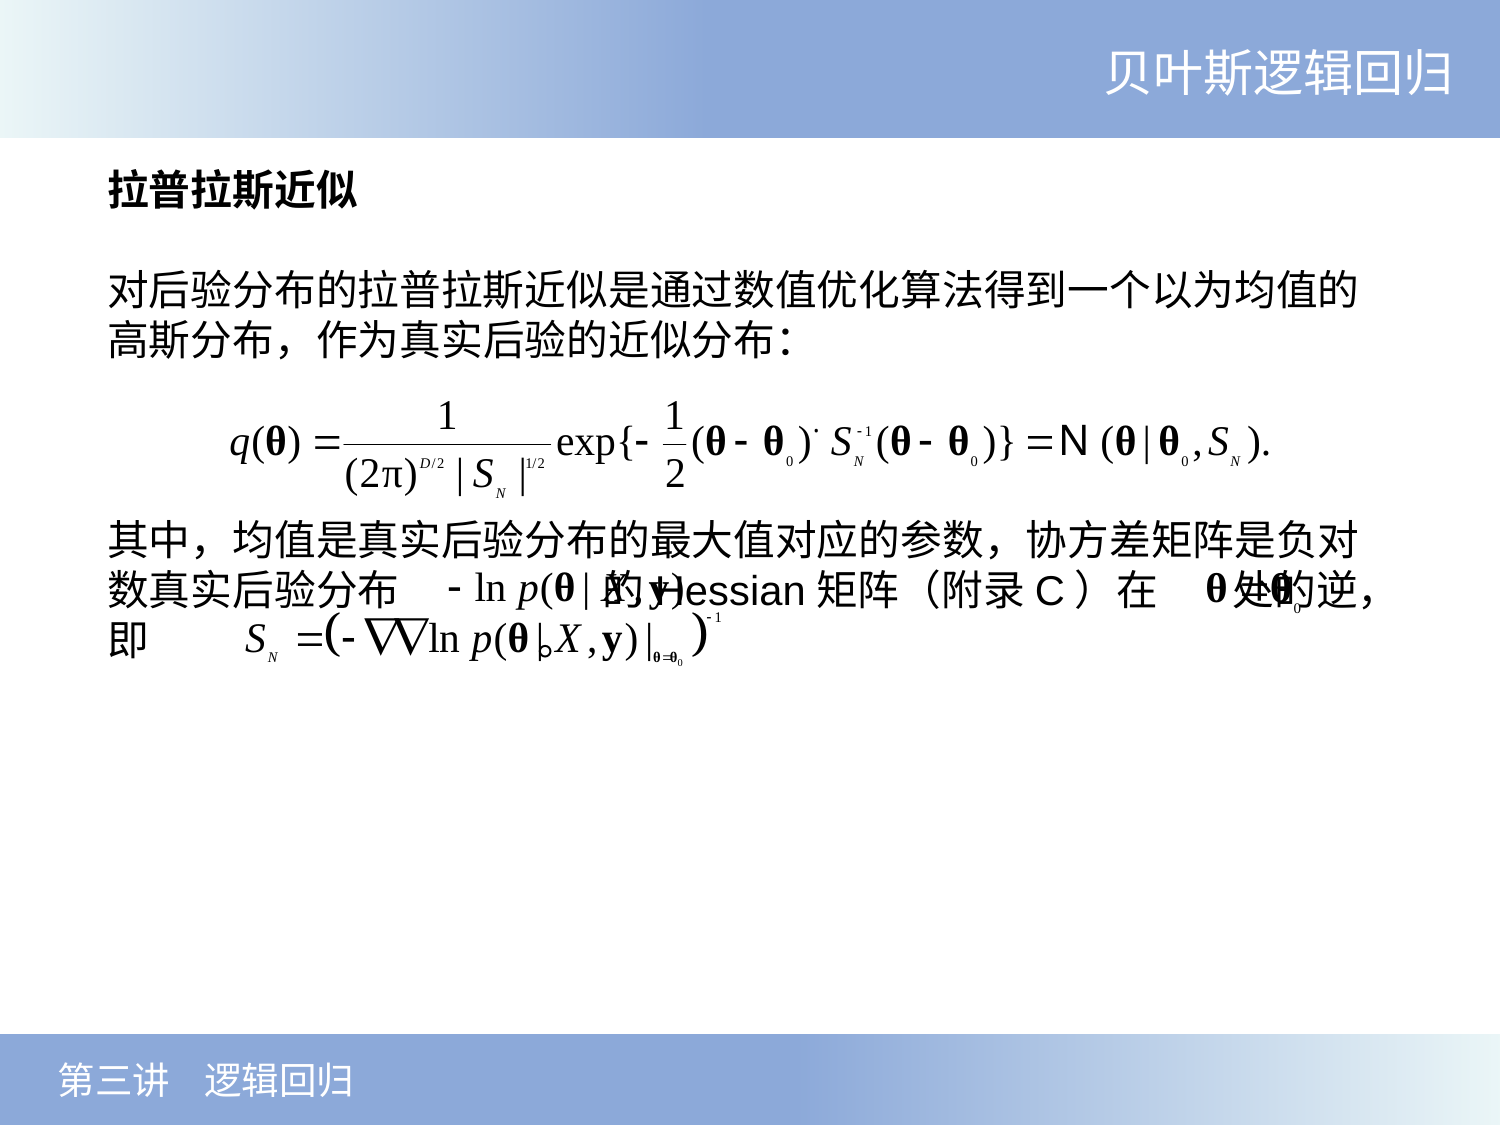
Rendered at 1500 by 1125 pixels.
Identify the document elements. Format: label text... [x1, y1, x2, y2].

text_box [240, 605, 727, 674]
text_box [1203, 565, 1307, 620]
text_box [0, 1, 1500, 138]
text_box 第三讲 逻辑回归 [0, 1034, 1500, 1125]
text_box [443, 566, 690, 605]
text_box 贝叶斯逻辑回归 [1086, 18, 1471, 125]
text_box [225, 391, 1275, 505]
